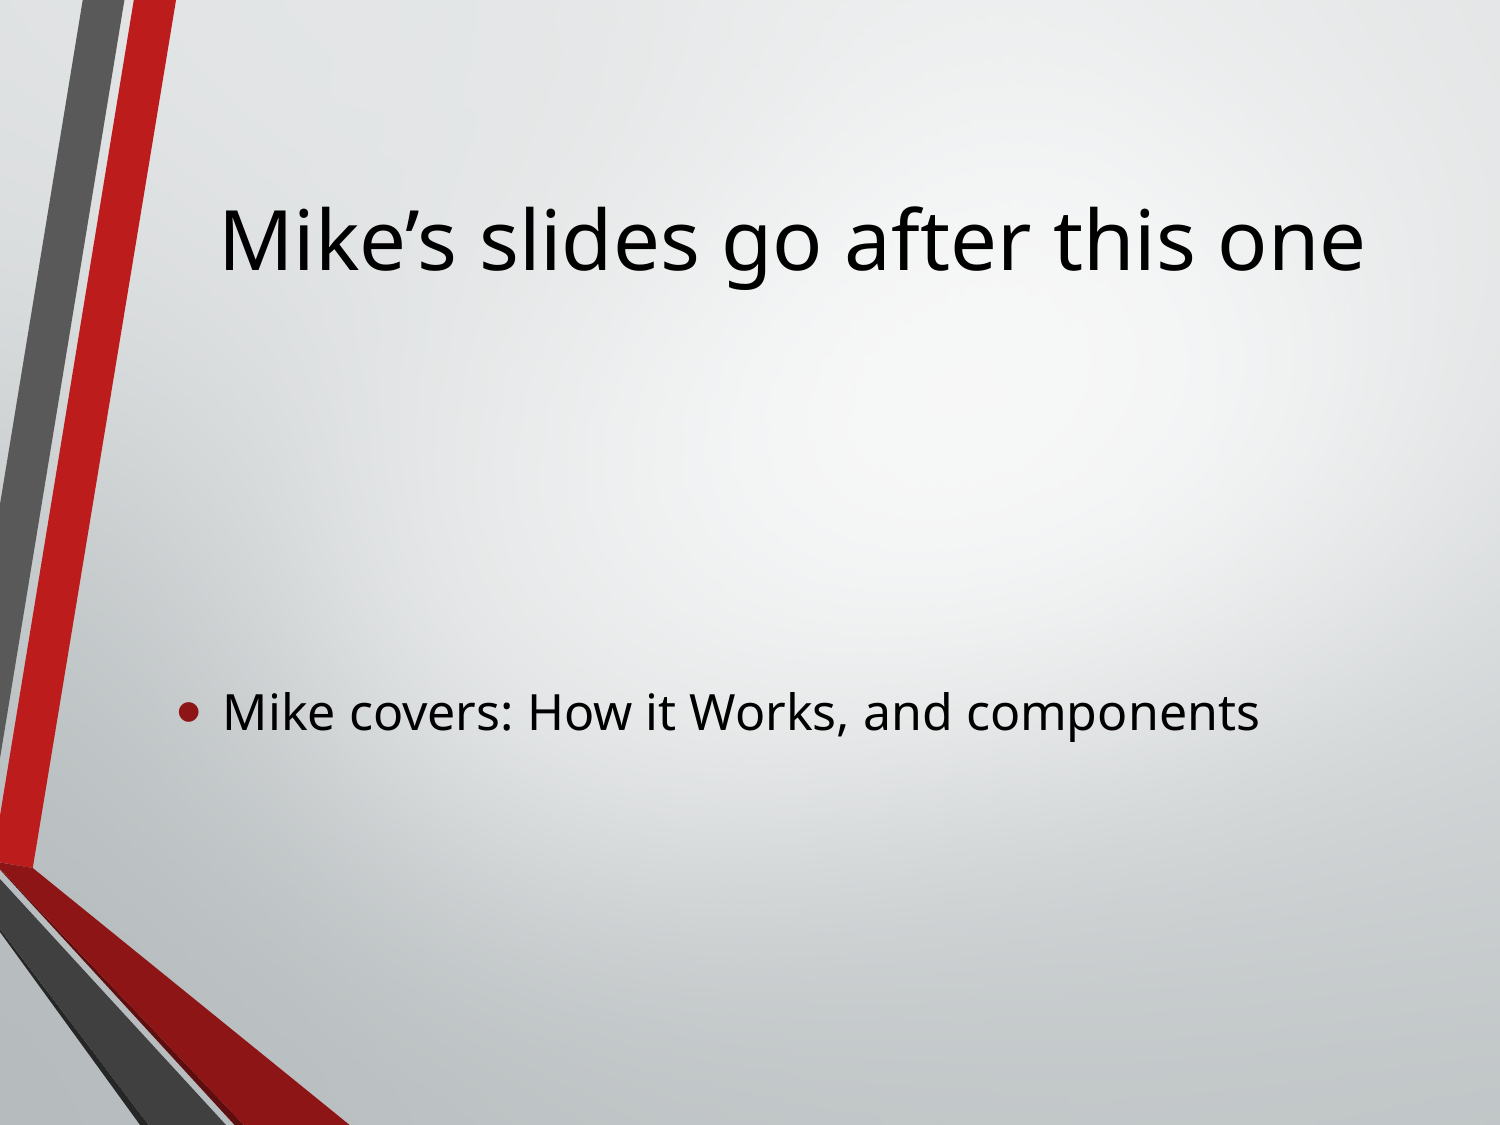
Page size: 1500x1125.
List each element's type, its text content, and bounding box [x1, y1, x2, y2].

title Mike’s slides go after this one [161, 75, 1425, 400]
list Mike covers: How it Works, and components [161, 437, 1425, 985]
